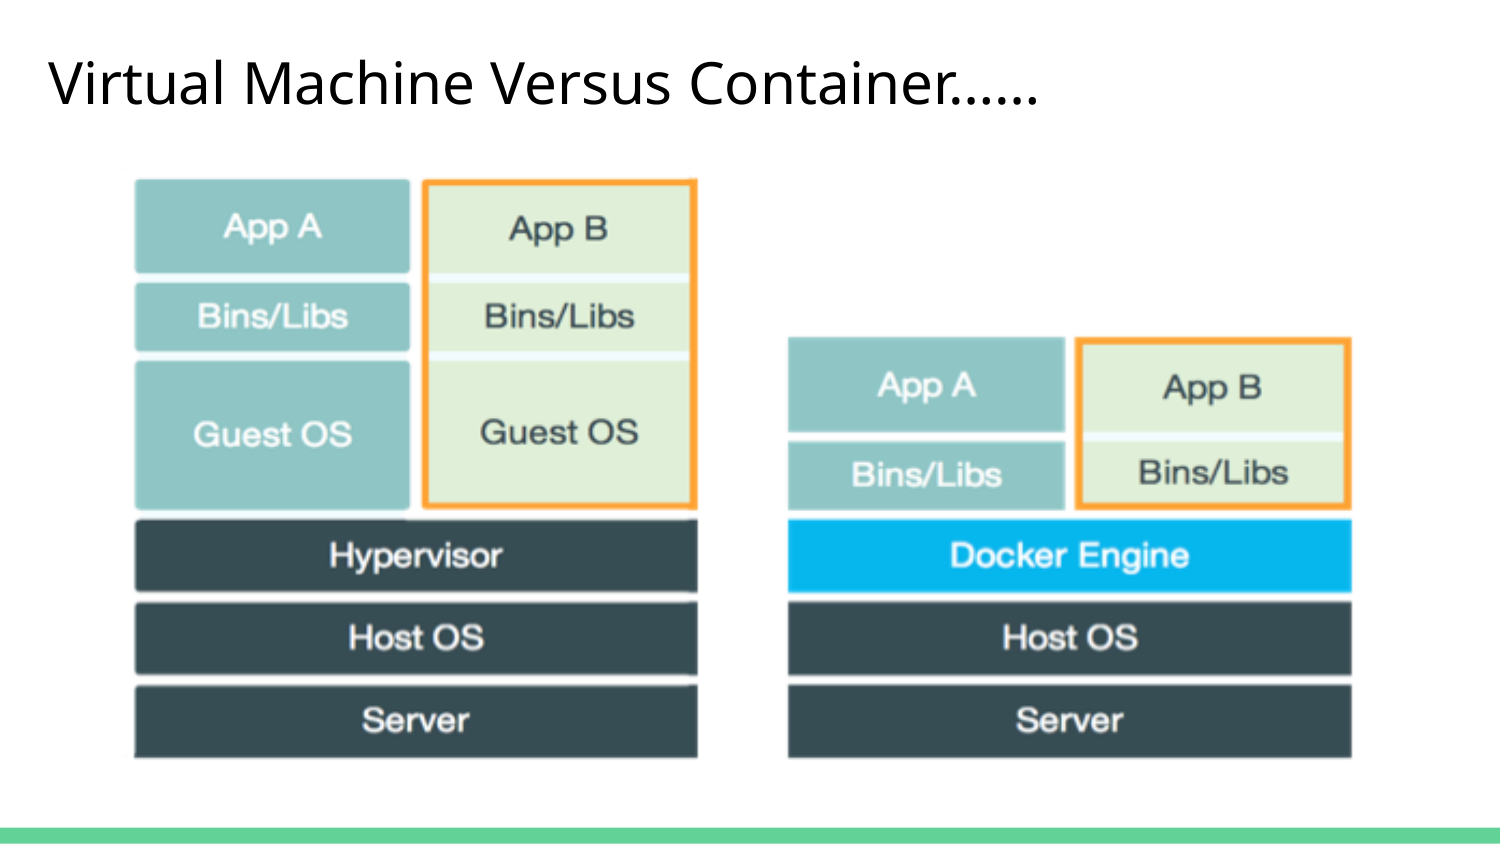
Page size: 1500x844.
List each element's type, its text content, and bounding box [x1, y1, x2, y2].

picture [111, 158, 1389, 796]
title Virtual Machine Versus Container…… [33, 31, 1431, 126]
